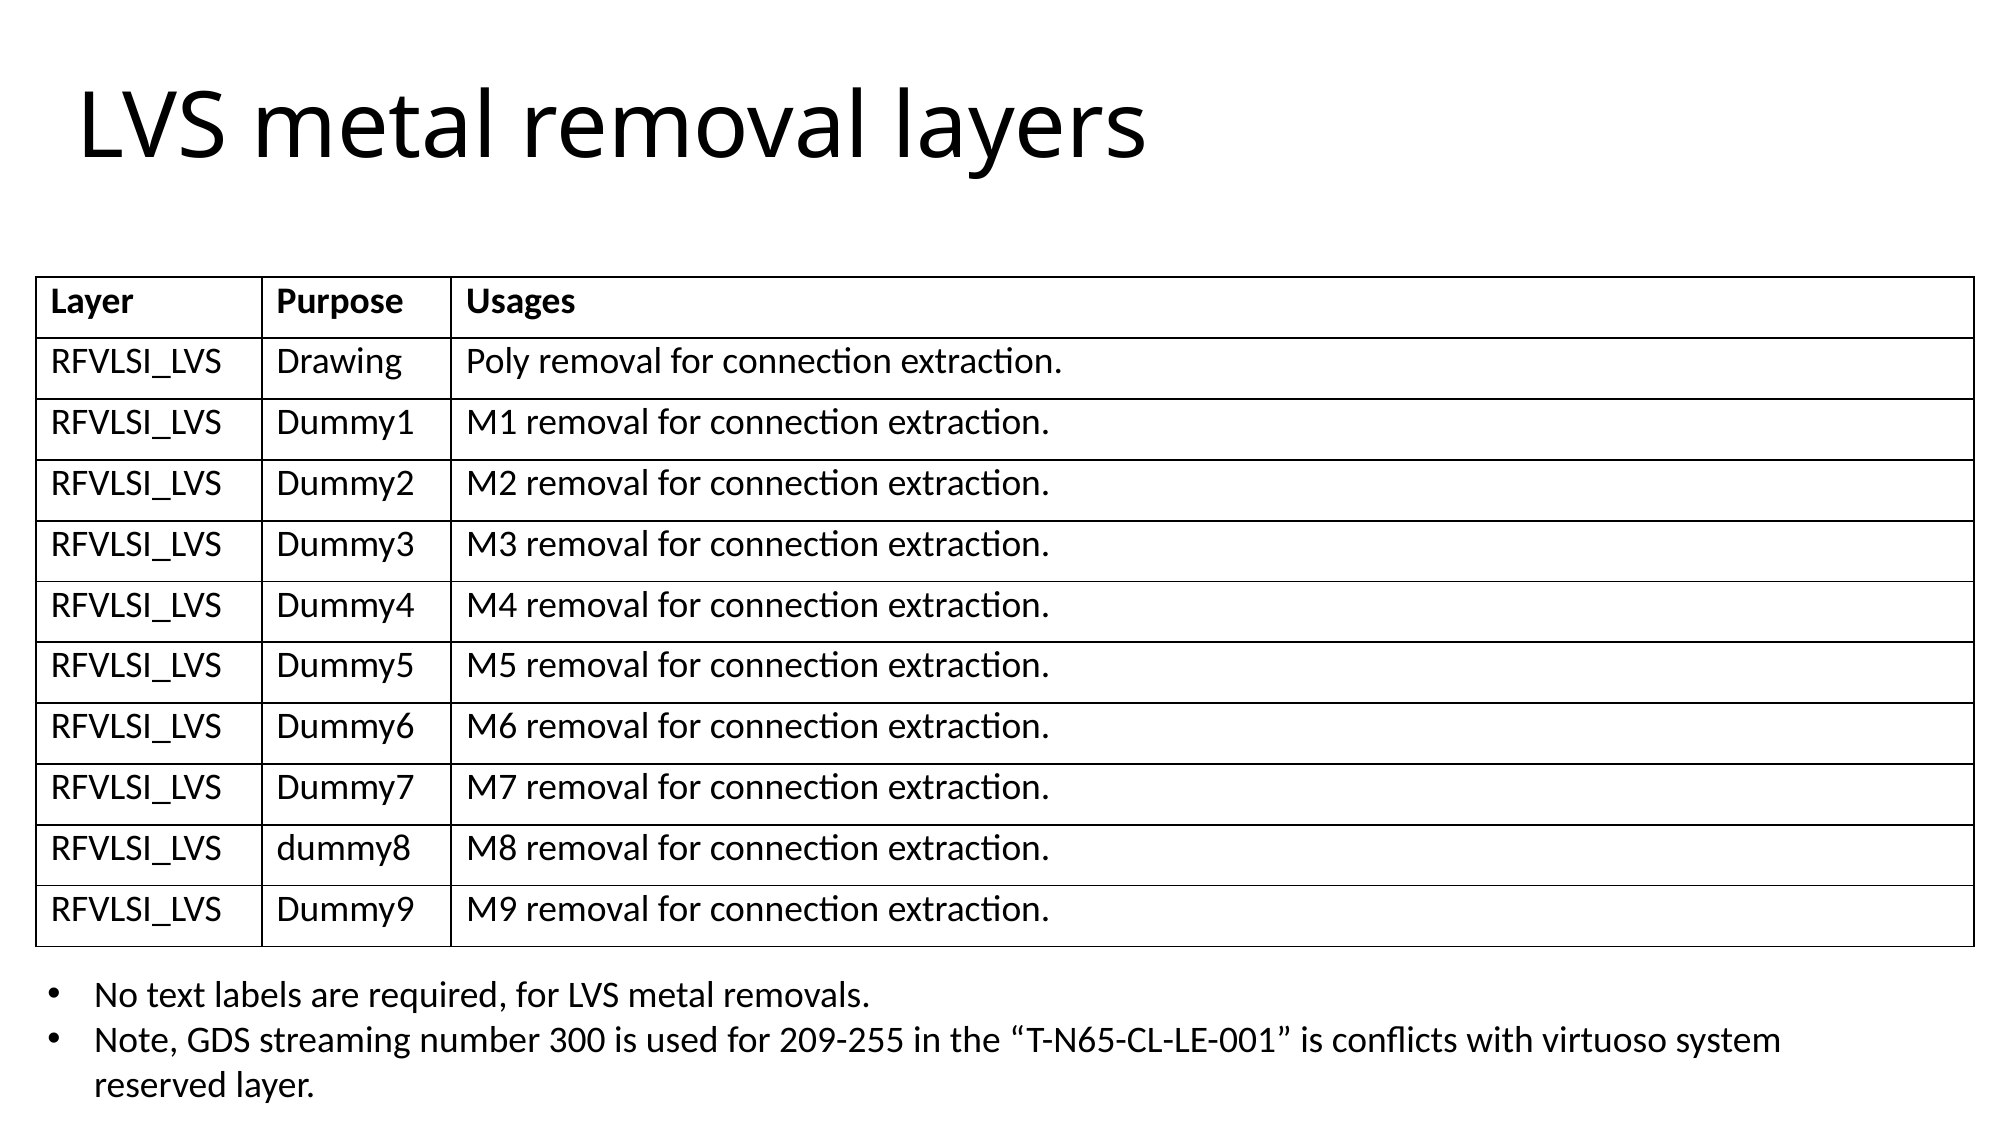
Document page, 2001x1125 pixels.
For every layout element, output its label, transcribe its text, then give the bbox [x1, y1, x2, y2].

table_header Purpose [263, 278, 450, 337]
table_cell Dummy4 [263, 582, 450, 641]
table_cell M5 removal for connection extraction. [452, 643, 1973, 702]
table_cell M9 removal for connection extraction. [452, 886, 1973, 946]
table_header Usages [452, 278, 1973, 337]
table_cell Dummy9 [263, 886, 450, 946]
text_box No text labels are required, for LVS metal removals. Note, GDS streaming number 300 is used for 209-255 in the “T-N65-CL-LE-001” is conflicts with virtuoso system reserved layer. [32, 962, 1907, 1112]
table_cell M1 removal for connection extraction. [452, 400, 1973, 459]
table_cell M2 removal for connection extraction. [452, 461, 1973, 520]
table_cell M6 removal for connection extraction. [452, 704, 1973, 763]
table_cell M7 removal for connection extraction. [452, 765, 1973, 824]
table_cell RFVLSI_LVS [37, 643, 261, 702]
table_cell Dummy5 [263, 643, 450, 702]
table_cell Dummy1 [263, 400, 450, 459]
table_cell M8 removal for connection extraction. [452, 826, 1973, 885]
table_header Layer [37, 278, 261, 337]
table_cell Drawing [263, 339, 450, 398]
table_cell Dummy2 [263, 461, 450, 520]
table_cell RFVLSI_LVS [37, 582, 261, 641]
title LVS metal removal layers [61, 18, 1787, 237]
table_cell Dummy7 [263, 765, 450, 824]
table_cell RFVLSI_LVS [37, 704, 261, 763]
table_cell Poly removal for connection extraction. [452, 339, 1973, 398]
table_cell RFVLSI_LVS [37, 765, 261, 824]
table_cell M4 removal for connection extraction. [452, 582, 1973, 641]
table_cell RFVLSI_LVS [37, 339, 261, 398]
table_cell Dummy3 [263, 522, 450, 581]
table_cell RFVLSI_LVS [37, 522, 261, 581]
table_cell RFVLSI_LVS [37, 461, 261, 520]
table_cell Dummy6 [263, 704, 450, 763]
table_cell RFVLSI_LVS [37, 400, 261, 459]
table_cell M3 removal for connection extraction. [452, 522, 1973, 581]
table_cell RFVLSI_LVS [37, 826, 261, 885]
table_cell RFVLSI_LVS [37, 886, 261, 946]
table_cell dummy8 [263, 826, 450, 885]
